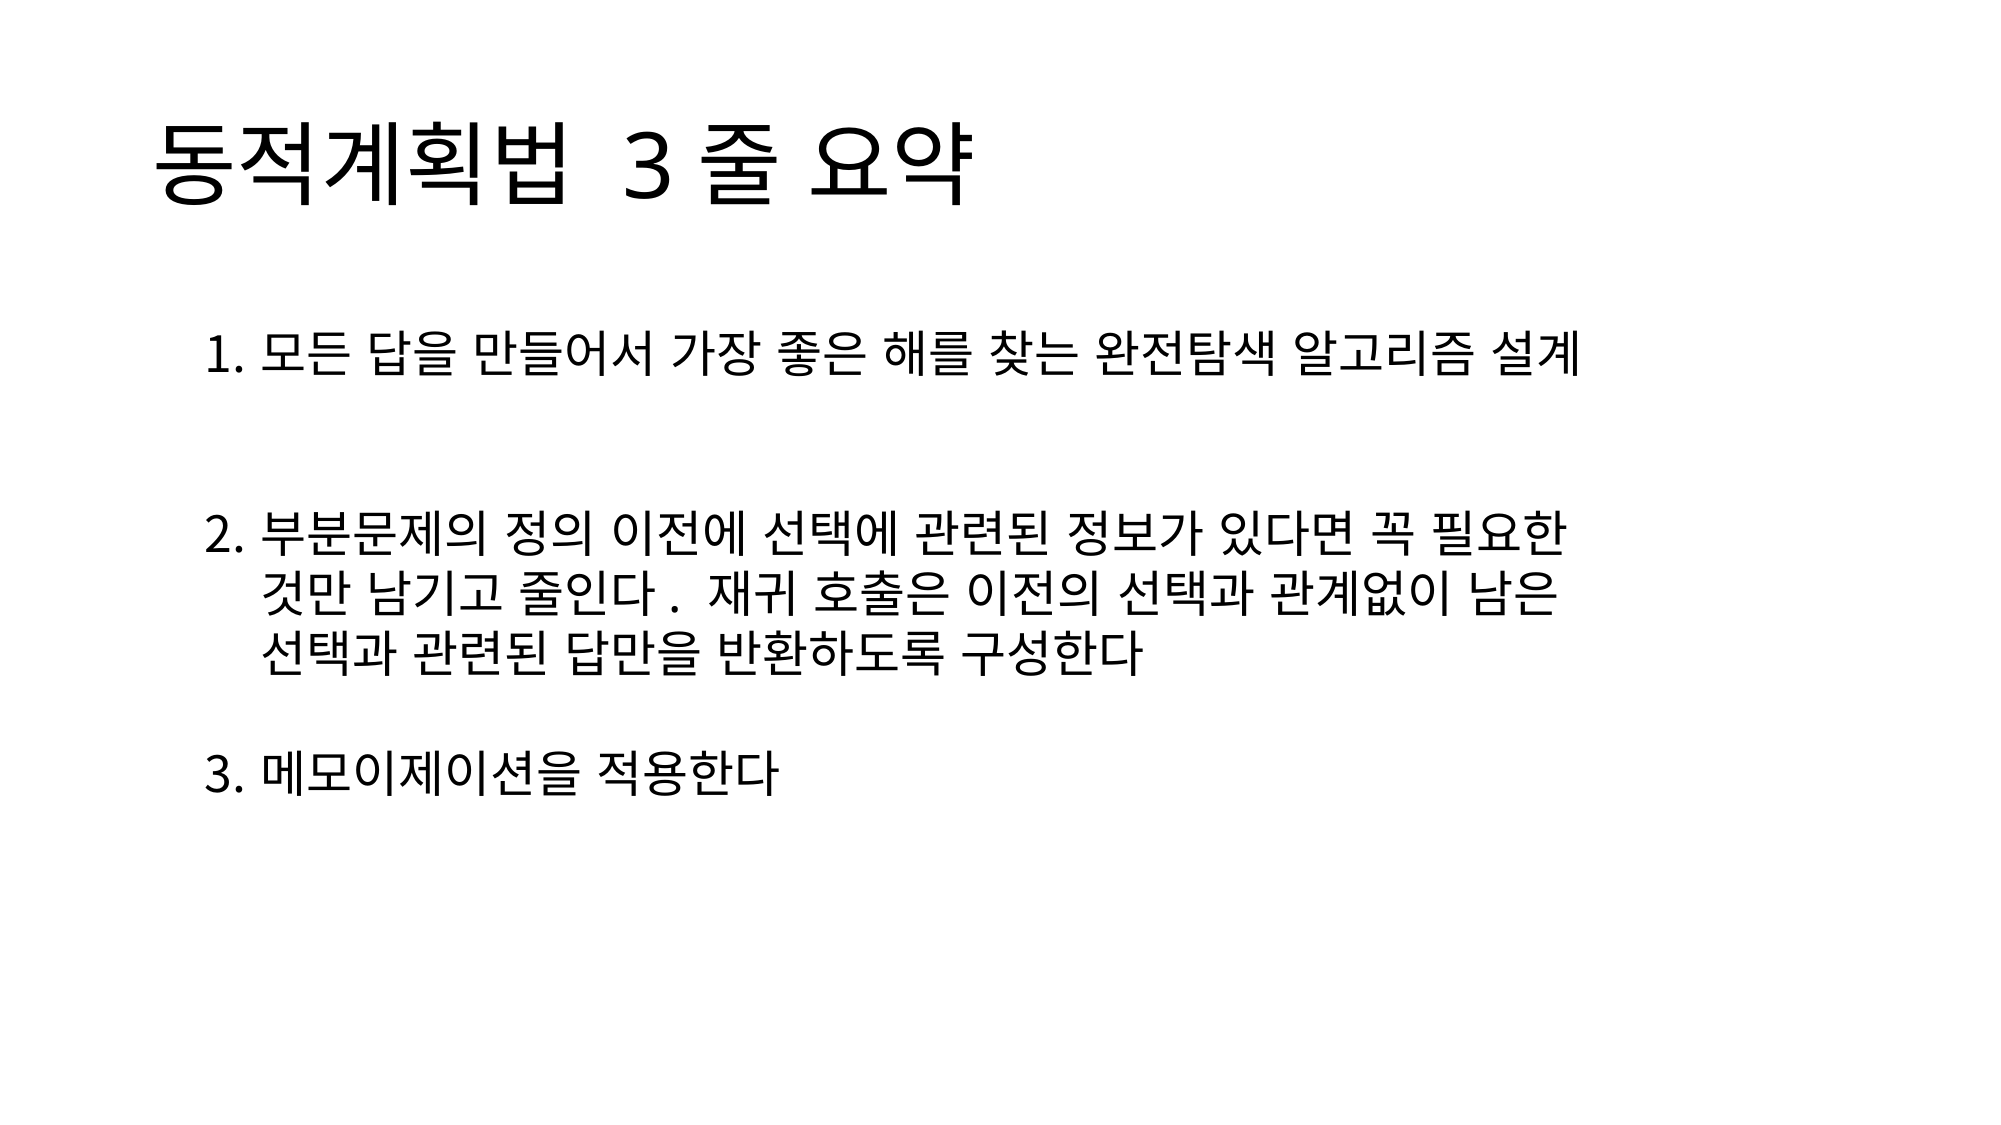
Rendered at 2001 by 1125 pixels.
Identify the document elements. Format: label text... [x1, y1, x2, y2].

title 동적계획법 3줄 요약 [137, 59, 1863, 278]
text_box 모든 답을 만들어서 가장 좋은 해를 찾는 완전탐색 알고리즘 설계 부분문제의 정의 이전에 선택에 관련된 정보가 있다면 꼭 필요한 것만 남기고 줄인다. 재귀 호출은 이전의 선택과 관계없이 남은 선택과 관련된 답만을 반환하도록 구성한다 메모이제이션을 적용한다 [189, 315, 1653, 810]
